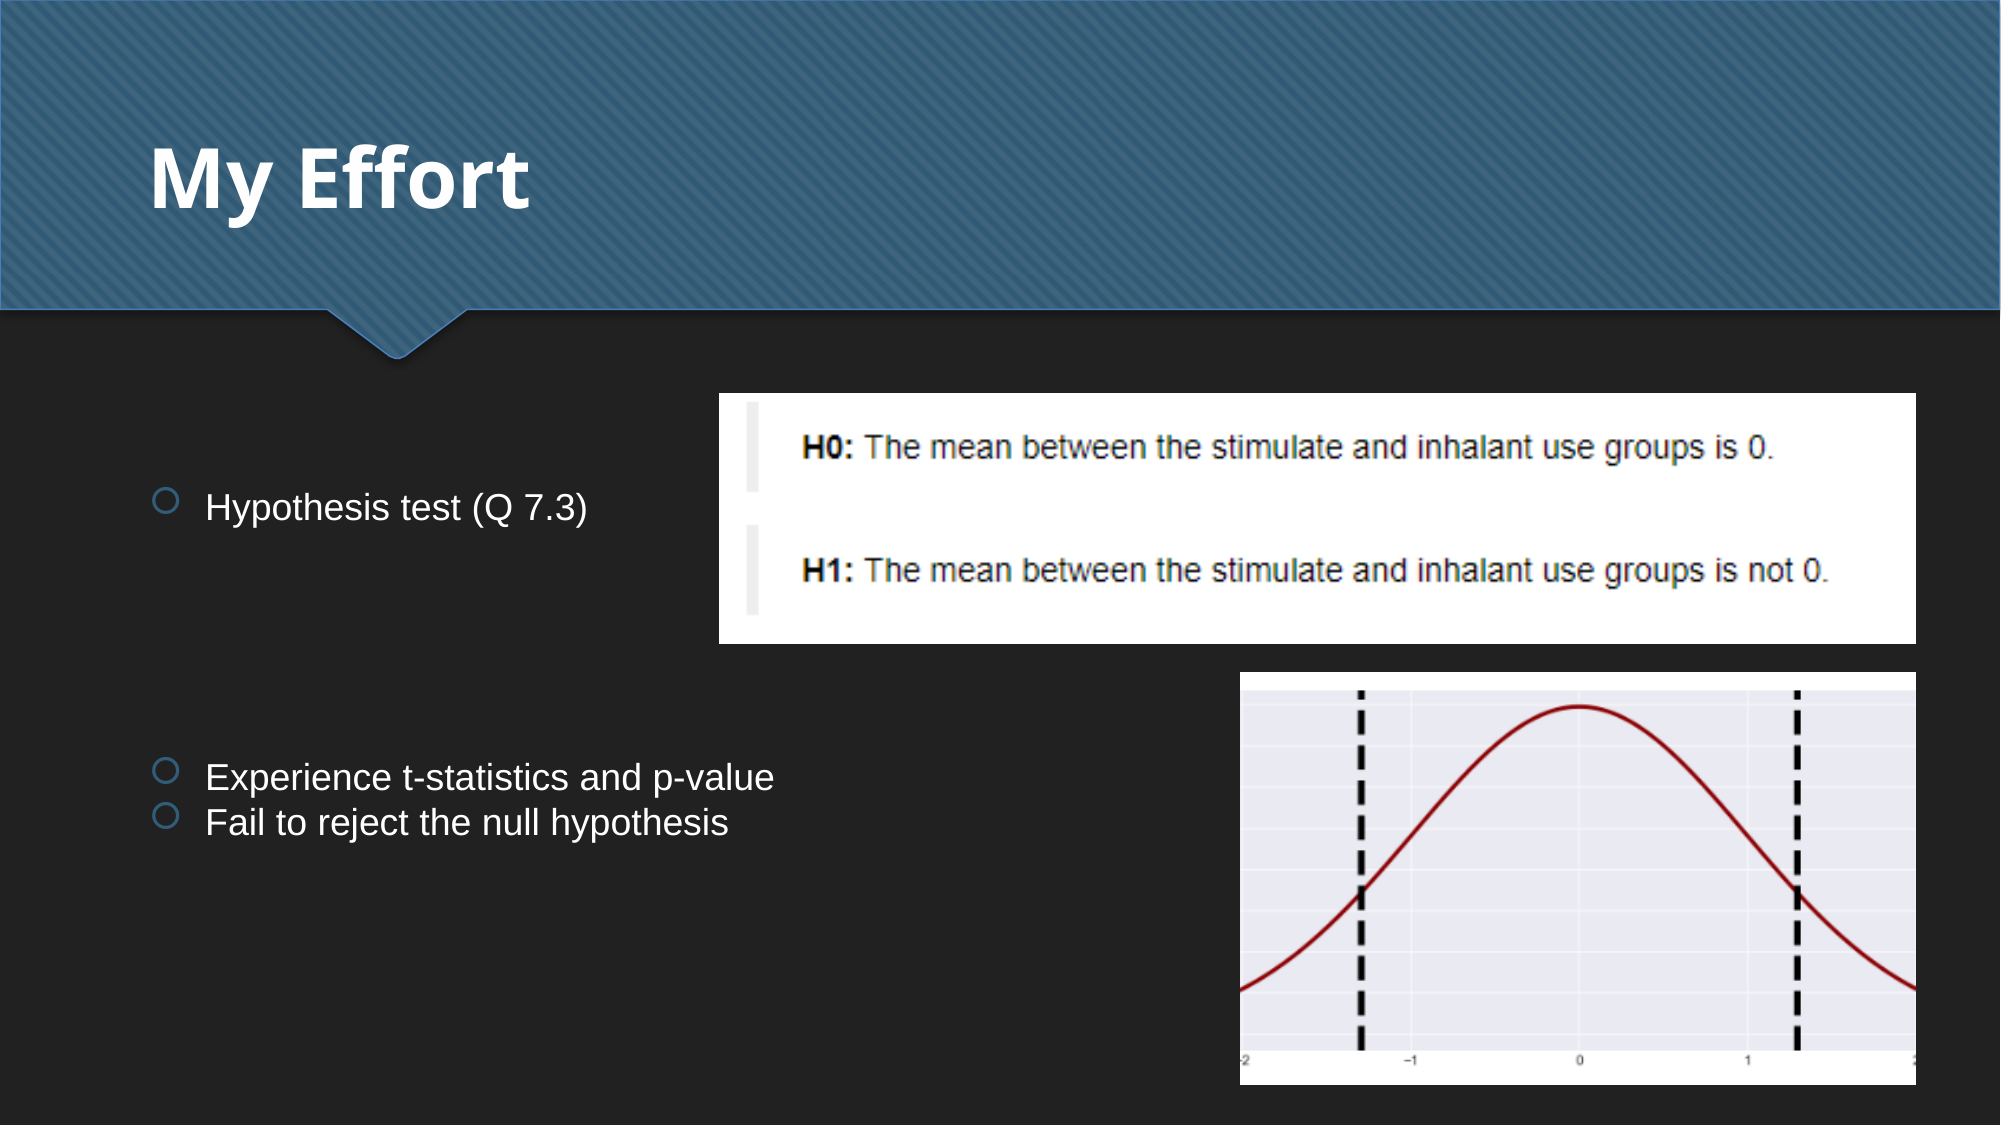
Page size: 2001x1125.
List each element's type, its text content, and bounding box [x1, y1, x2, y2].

picture [1, 1, 1999, 357]
picture [1240, 671, 1916, 1085]
text_box My Effort [132, 73, 1867, 233]
picture [719, 392, 1916, 644]
text_box Hypothesis test (Q 7.3) Experience t-statistics and p-value Fail to reject the null hypothesis [134, 364, 1866, 961]
